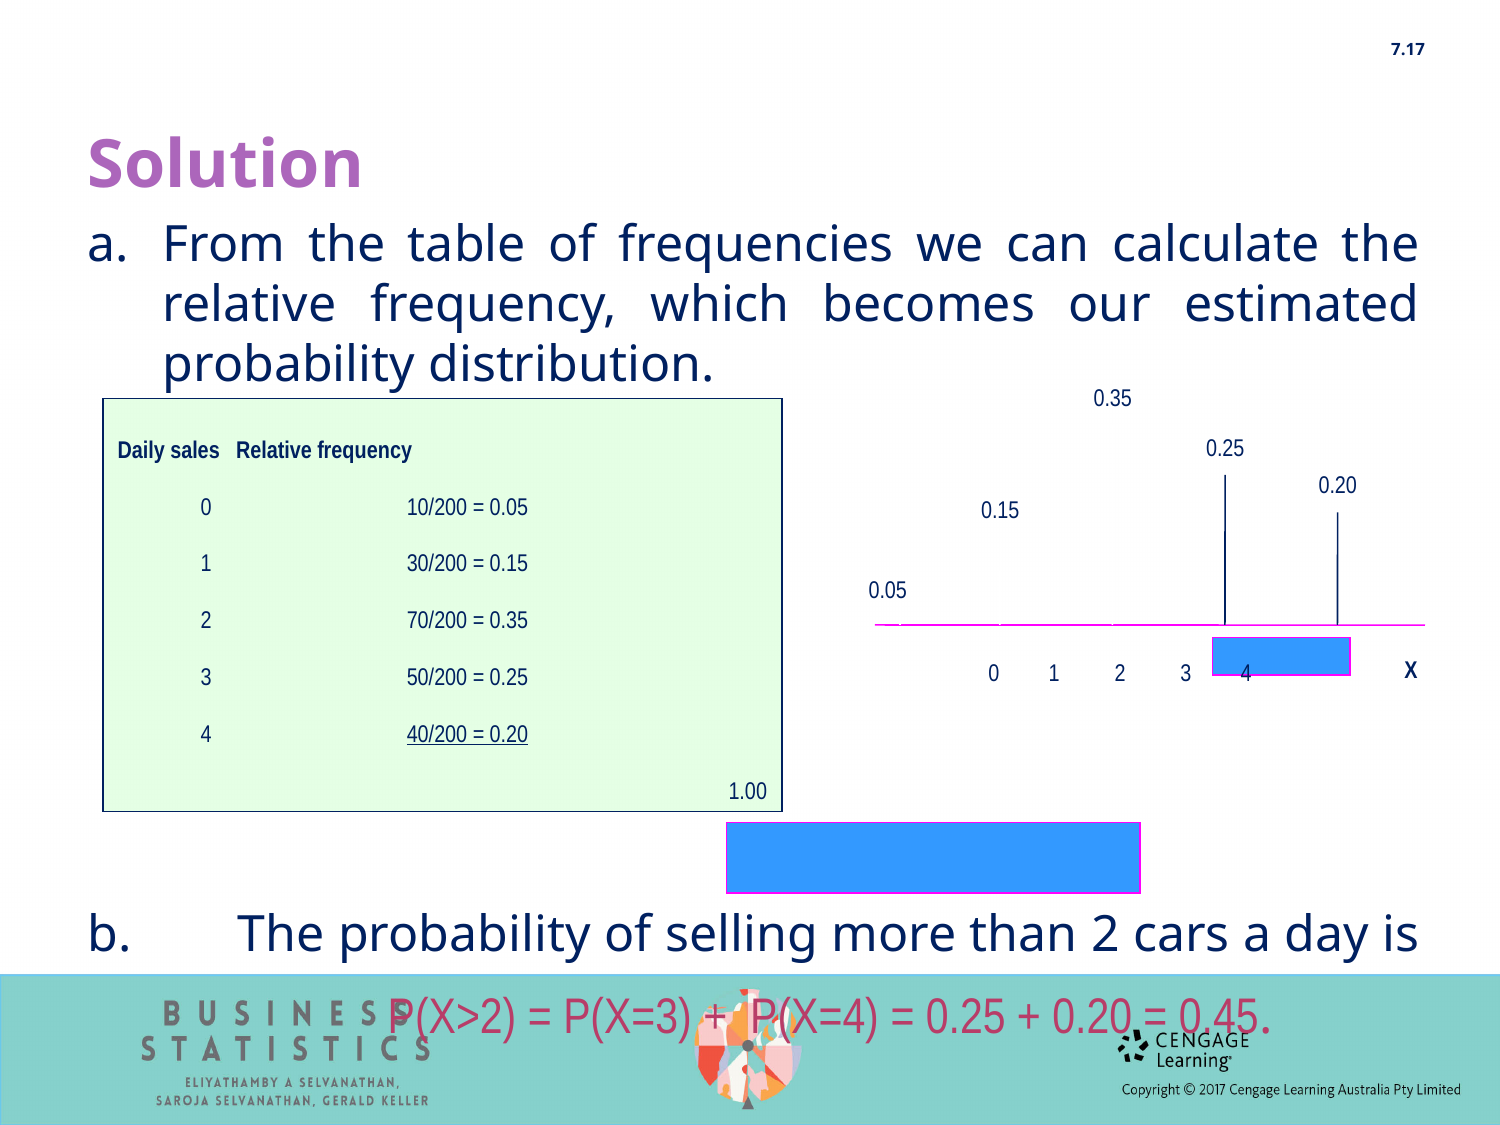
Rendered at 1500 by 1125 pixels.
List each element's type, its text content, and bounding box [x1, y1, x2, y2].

text_box [61, 798, 1349, 955]
text_box 0 1 2 3 4 [973, 635, 1273, 694]
slide_number 7.17 [1376, 11, 1500, 67]
list Solution From the table of frequencies we can calculate the relative frequency, which becomes our estimated probability distribution. b. The probability of selling more than 2 cars a day is P(X>2) = P(X=3) + P(X=4) = 0.25 + 0.20 = 0.45. [72, 113, 1436, 956]
text_box X [1389, 619, 1433, 691]
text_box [839, 349, 1387, 626]
text_box [1273, 637, 1350, 675]
text_box Daily sales Relative frequency 0 10/200 = 0.05 1 30/200 = 0.15 2 70/200 = 0.35 3 50/200 = 0.25 4 40/200 = 0.20 1.00 [102, 398, 782, 798]
picture [0, 0, 1500, 1125]
